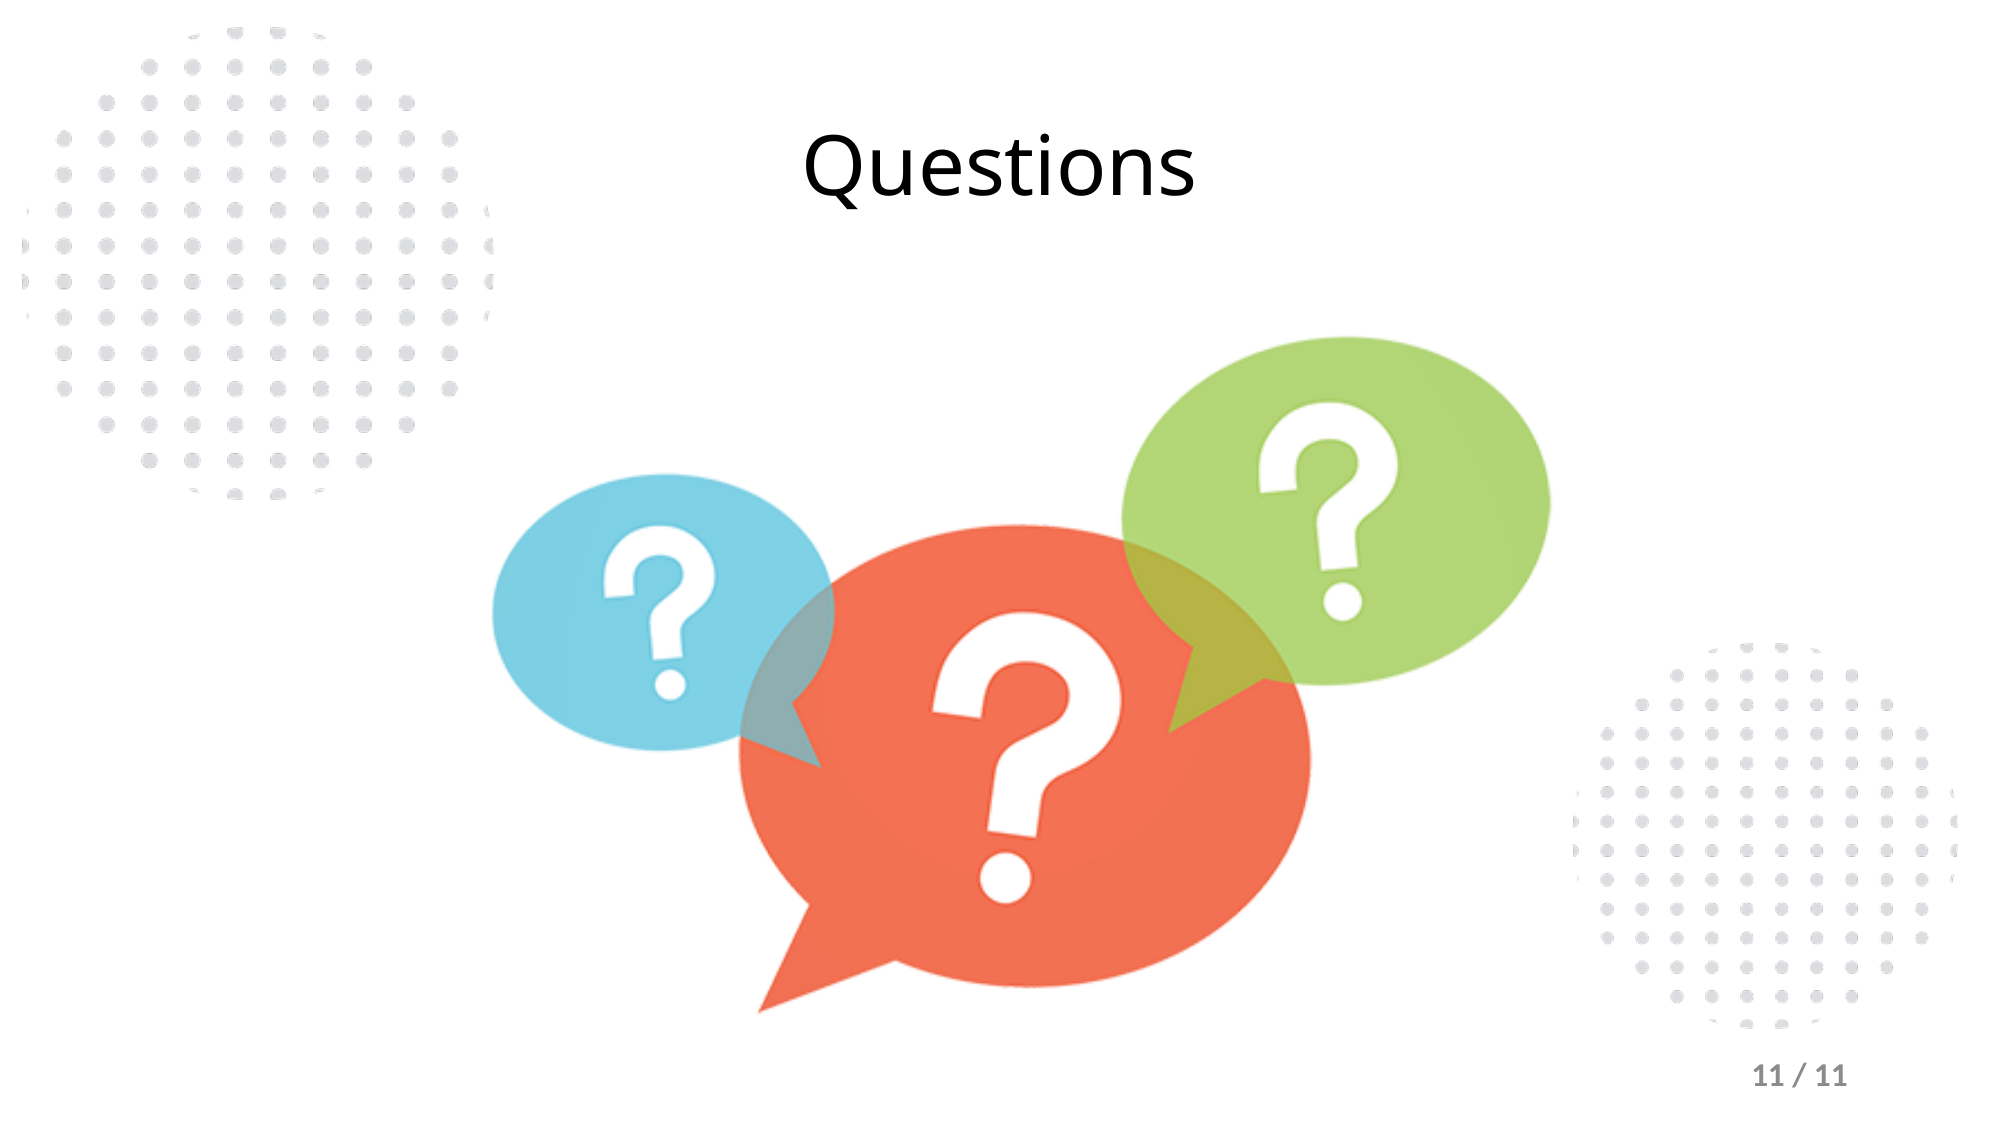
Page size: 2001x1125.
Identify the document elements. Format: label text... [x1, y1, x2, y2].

picture [21, 26, 1958, 1056]
title Questions [494, 59, 1863, 278]
slide_number 11 / 11 [1412, 1042, 1863, 1103]
